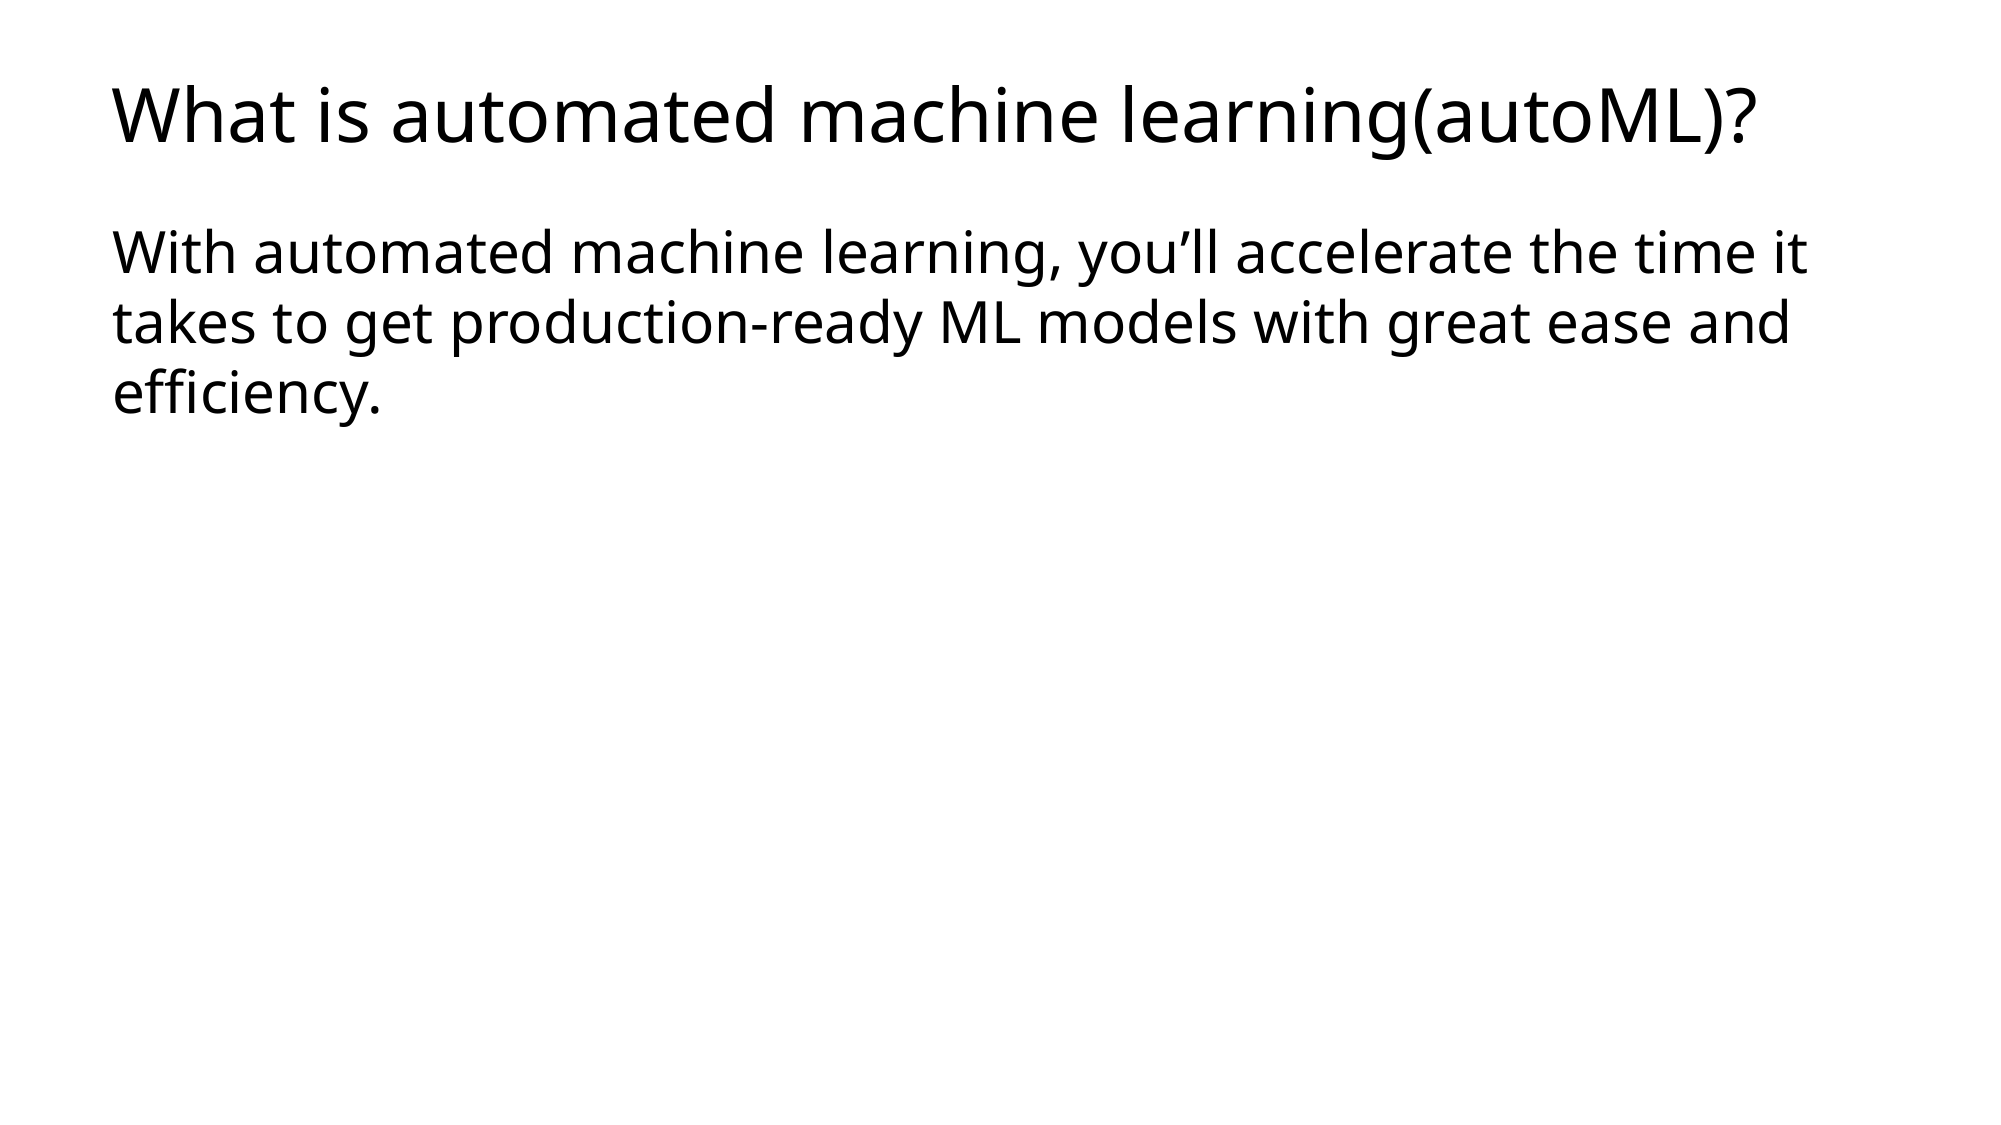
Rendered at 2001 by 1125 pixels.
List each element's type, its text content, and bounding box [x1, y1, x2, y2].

text_box What is automated machine learning(autoML)? [96, 75, 1904, 166]
text_box With automated machine learning, you’ll accelerate the time it takes to get production-ready ML models with great ease and efficiency. [97, 237, 1871, 404]
